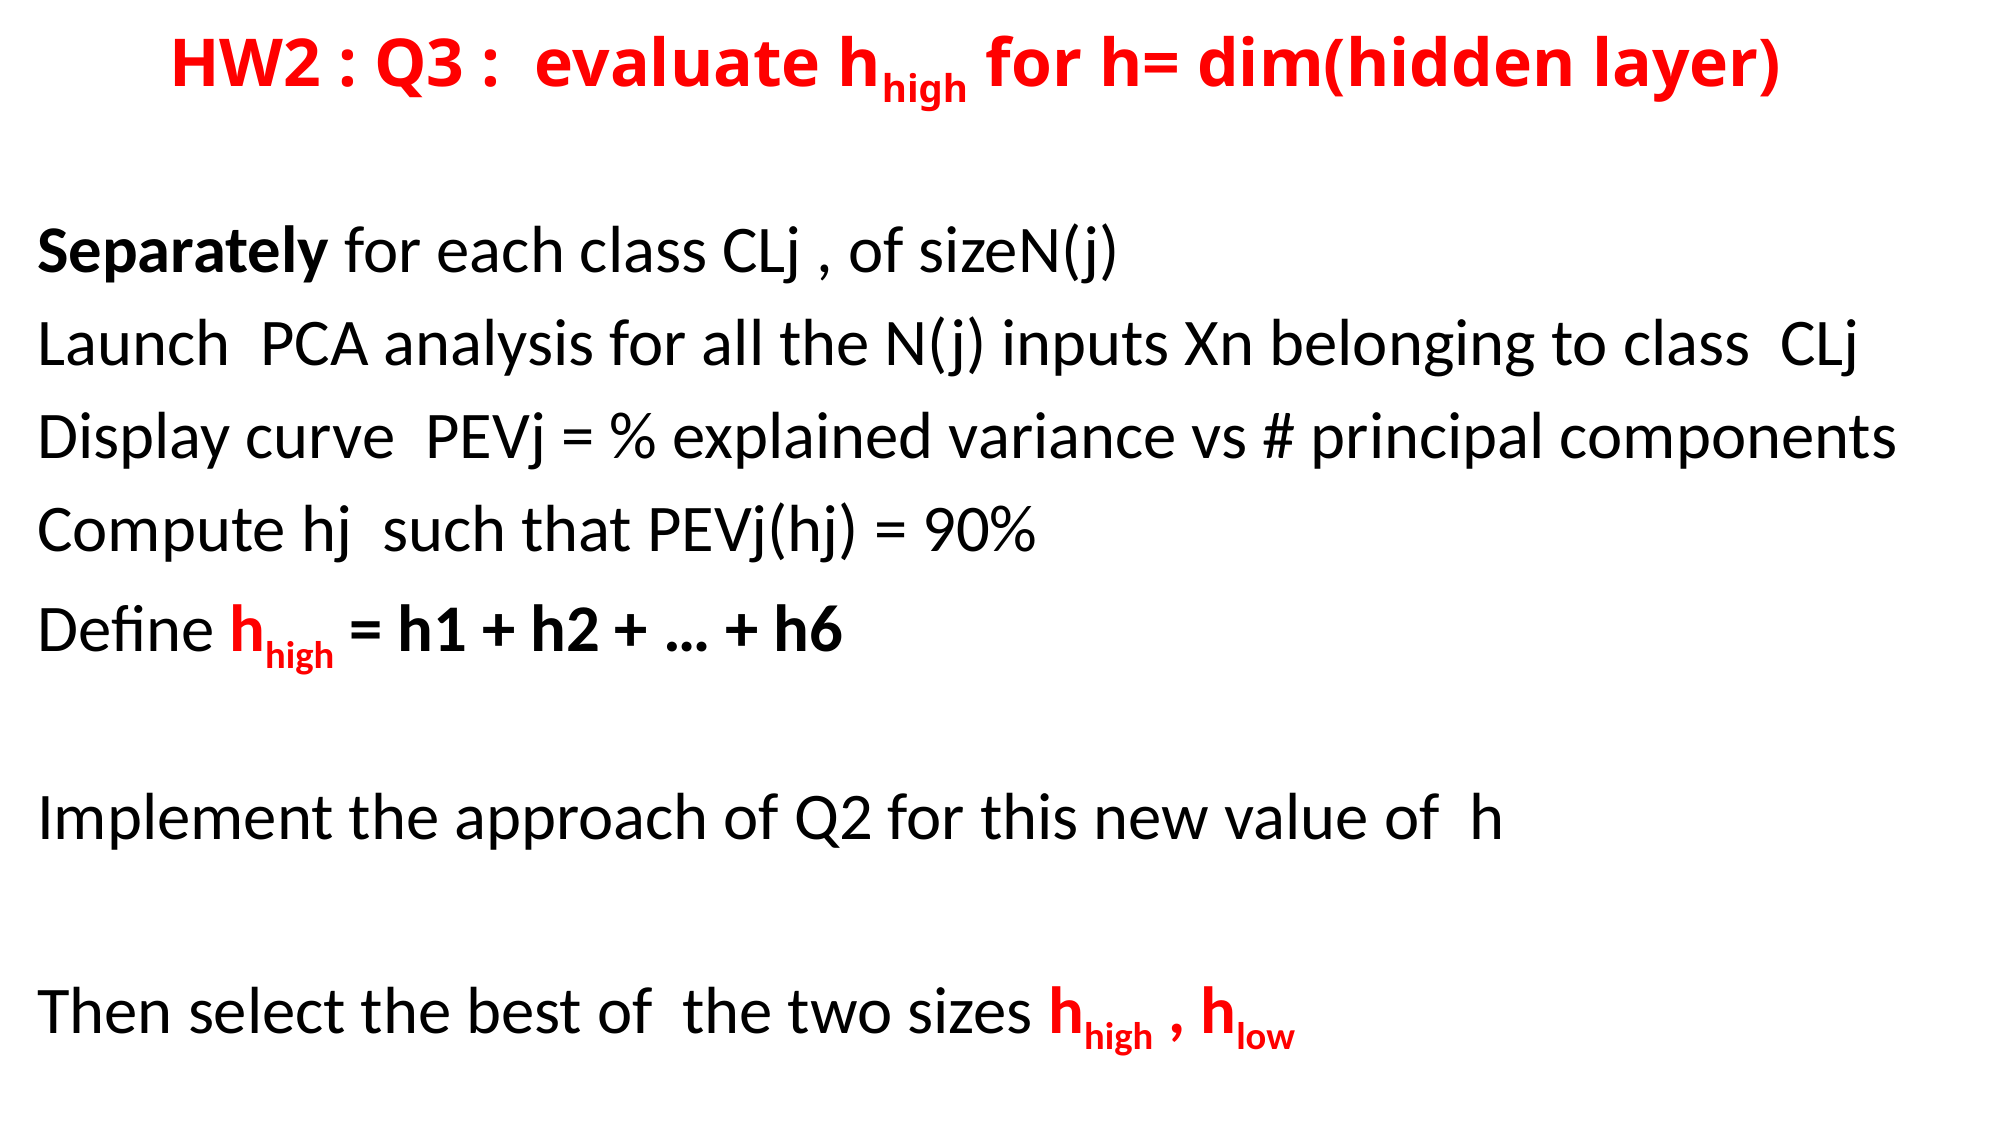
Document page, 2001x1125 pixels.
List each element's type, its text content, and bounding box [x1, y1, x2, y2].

title HW2 : Q3 : evaluate hhigh for h= dim(hidden layer) [154, 13, 1978, 111]
list Separately for each class CLj , of sizeN(j) Launch PCA analysis for all the N(j) inputs Xn belonging to class CLj Display curve PEVj = % explained variance vs # principal components Compute hj such that PEVj(hj) = 90% Define hhigh = h1 + h2 + … + h6 Implement the approach of Q2 for this new value of h Then select the best of the two sizes hhigh , hlow [22, 207, 2000, 1125]
